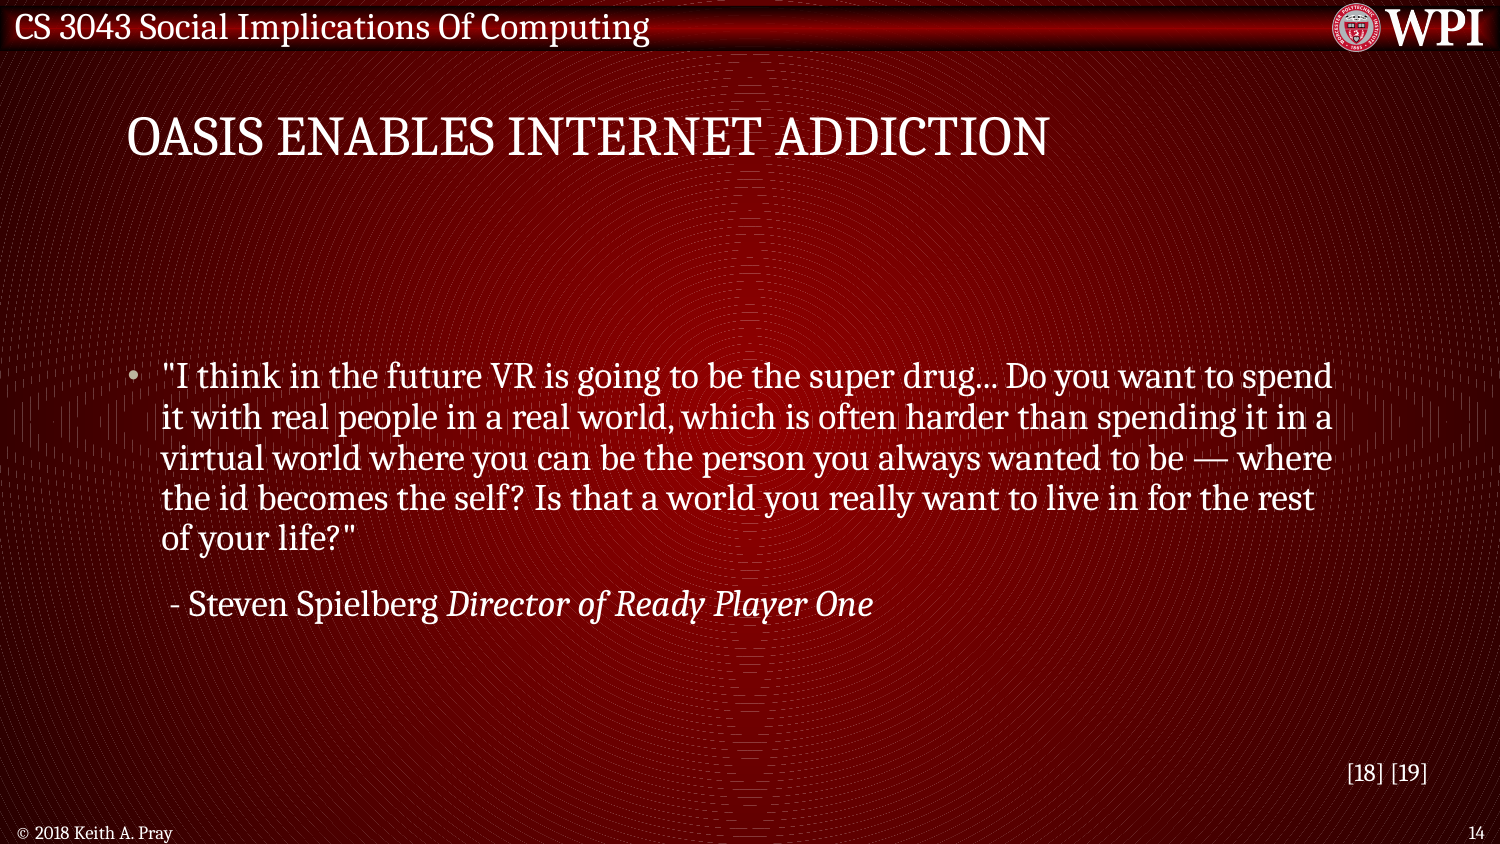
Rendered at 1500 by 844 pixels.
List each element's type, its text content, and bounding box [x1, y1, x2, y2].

footer © 2018 Keith A. Pray [0, 819, 913, 844]
picture [1332, 3, 1483, 52]
list "I think in the future VR is going to be the super drug... Do you want to spend it with real people in a real world, which is often harder than spending it in a virtual world where you can be the person you always wanted to be — where the id becomes the self? Is that a world you really want to live in for the rest of your life?" - Steven Spielberg Director of Ready Player One [112, 204, 1354, 755]
title Oasis enables Internet ADDICTION [112, 64, 1388, 215]
slide_number 14 [1397, 819, 1500, 844]
text_box [18] [19] [1330, 748, 1444, 794]
